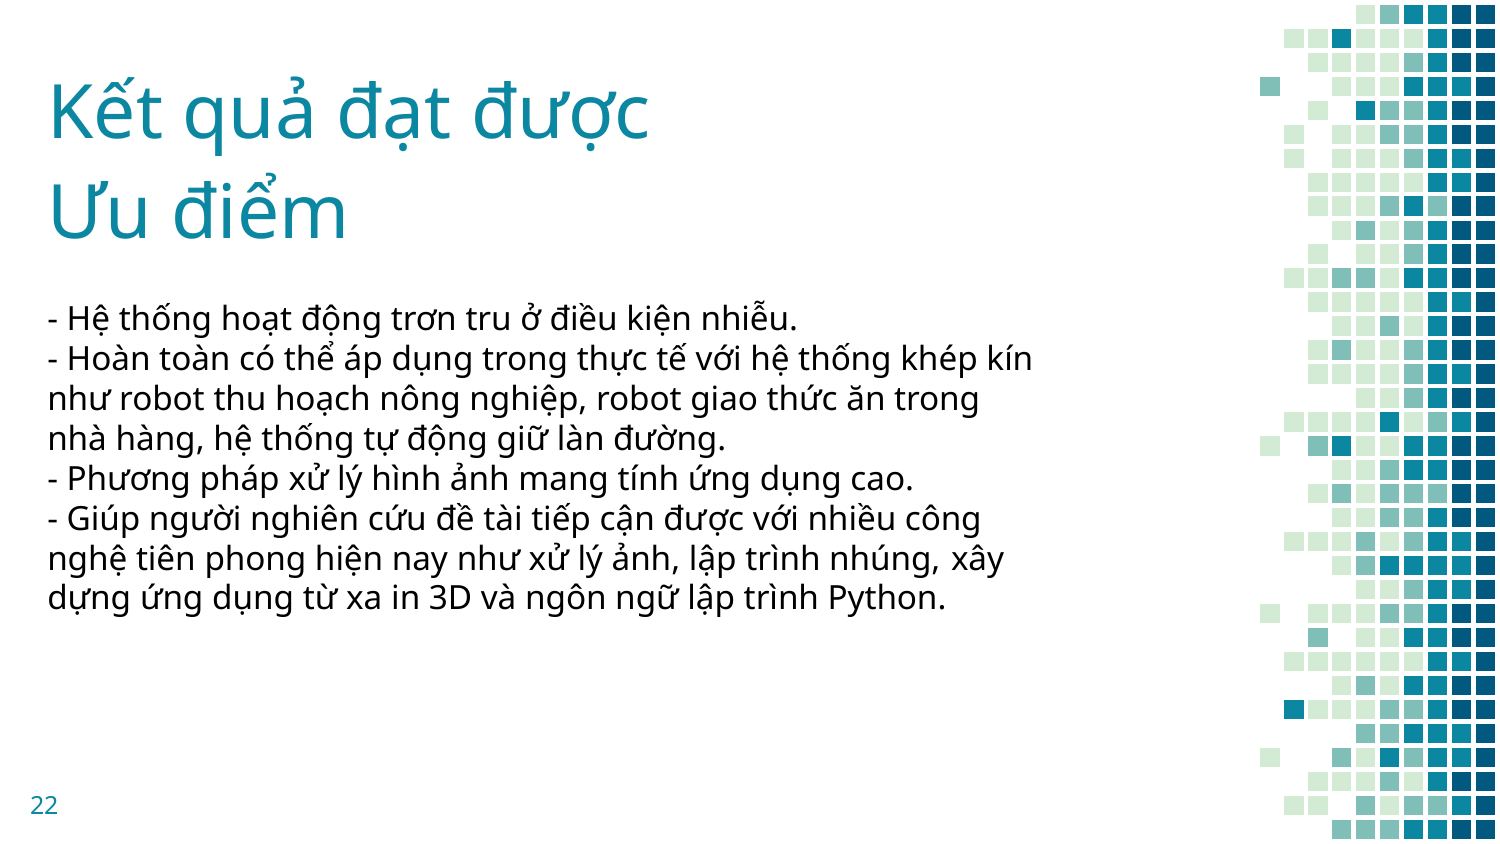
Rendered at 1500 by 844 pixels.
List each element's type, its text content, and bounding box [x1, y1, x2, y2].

title Kết quả đạt được [32, 27, 1142, 169]
slide_number 22 [15, 774, 105, 839]
text_box - Hệ thống hoạt động trơn tru ở điều kiện nhiễu. - Hoàn toàn có thể áp dụng trong thực tế với hệ thống khép kín như robot thu hoạch nông nghiệp, robot giao thức ăn trong nhà hàng, hệ thống tự động giữ làn đường. - Phương pháp xử lý hình ảnh mang tính ứng dụng cao. - Giúp người nghiên cứu đề tài tiếp cận được với nhiều công nghệ tiên phong hiện nay như xử lý ảnh, lập trình nhúng, xây dựng ứng dụng từ xa in 3D và ngôn ngữ lập trình Python. [32, 289, 1064, 624]
text_box Ưu điểm [32, 168, 458, 269]
